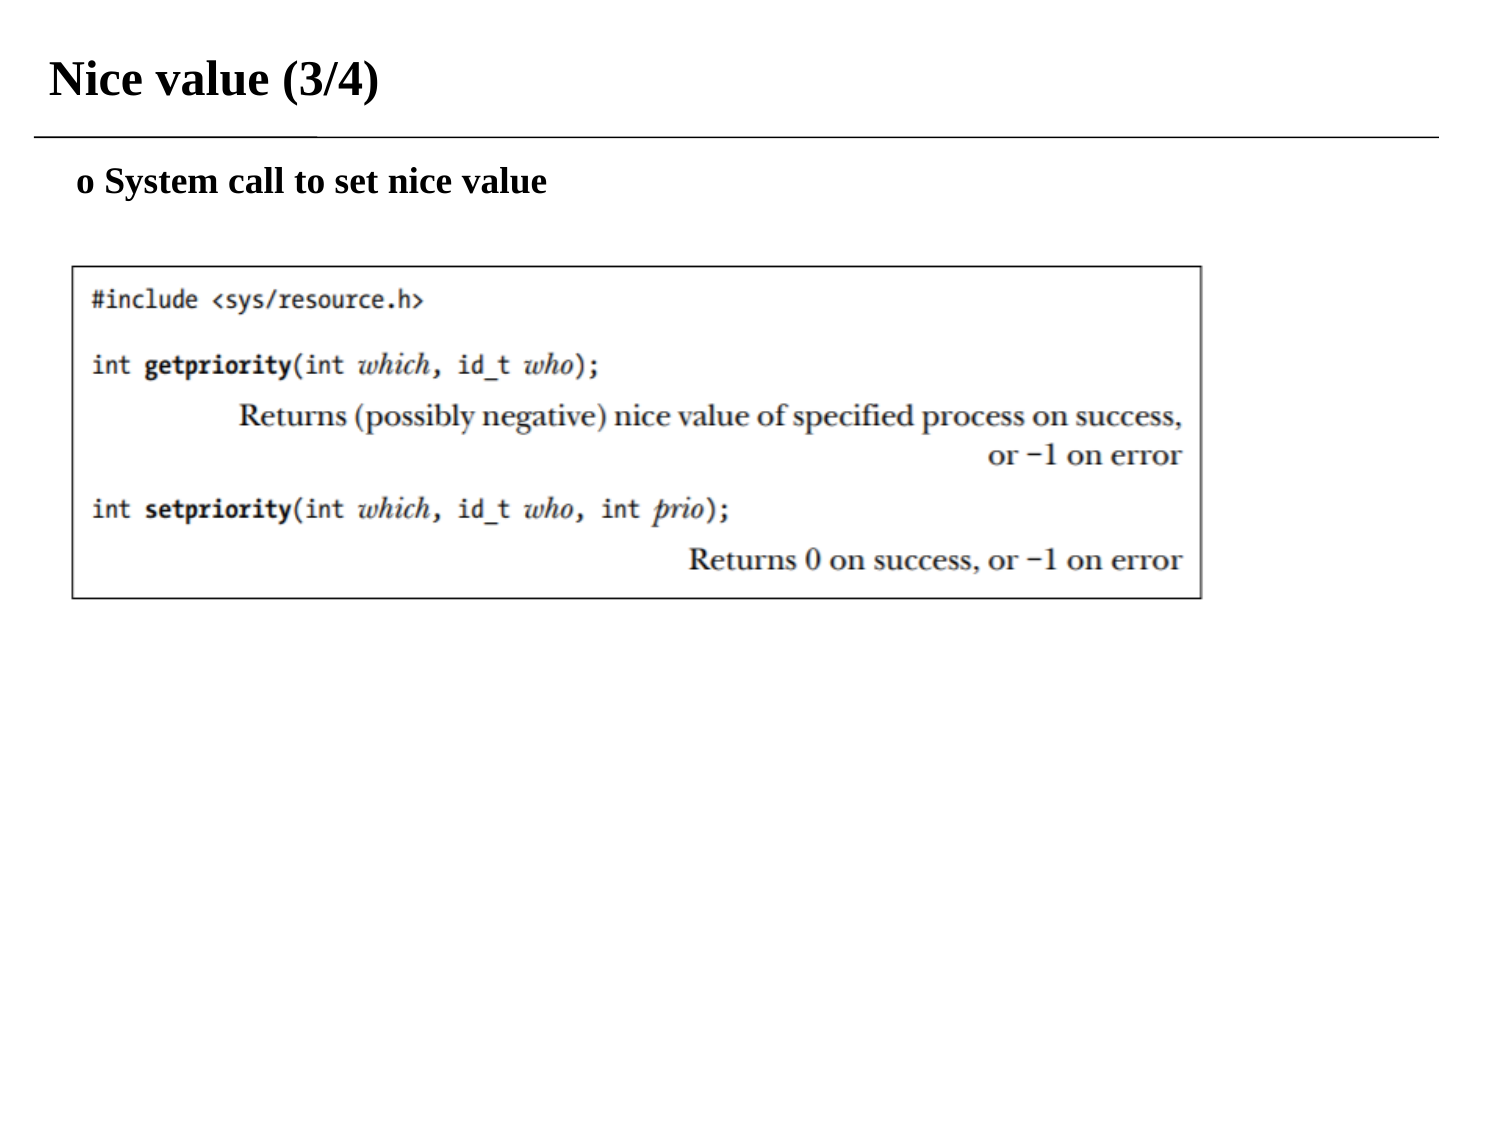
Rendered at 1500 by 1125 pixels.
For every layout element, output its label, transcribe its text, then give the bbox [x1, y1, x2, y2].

text_box o System call to set nice value [61, 139, 1469, 209]
picture [64, 255, 1214, 612]
text_box Nice value (3/4) [33, 37, 1500, 113]
